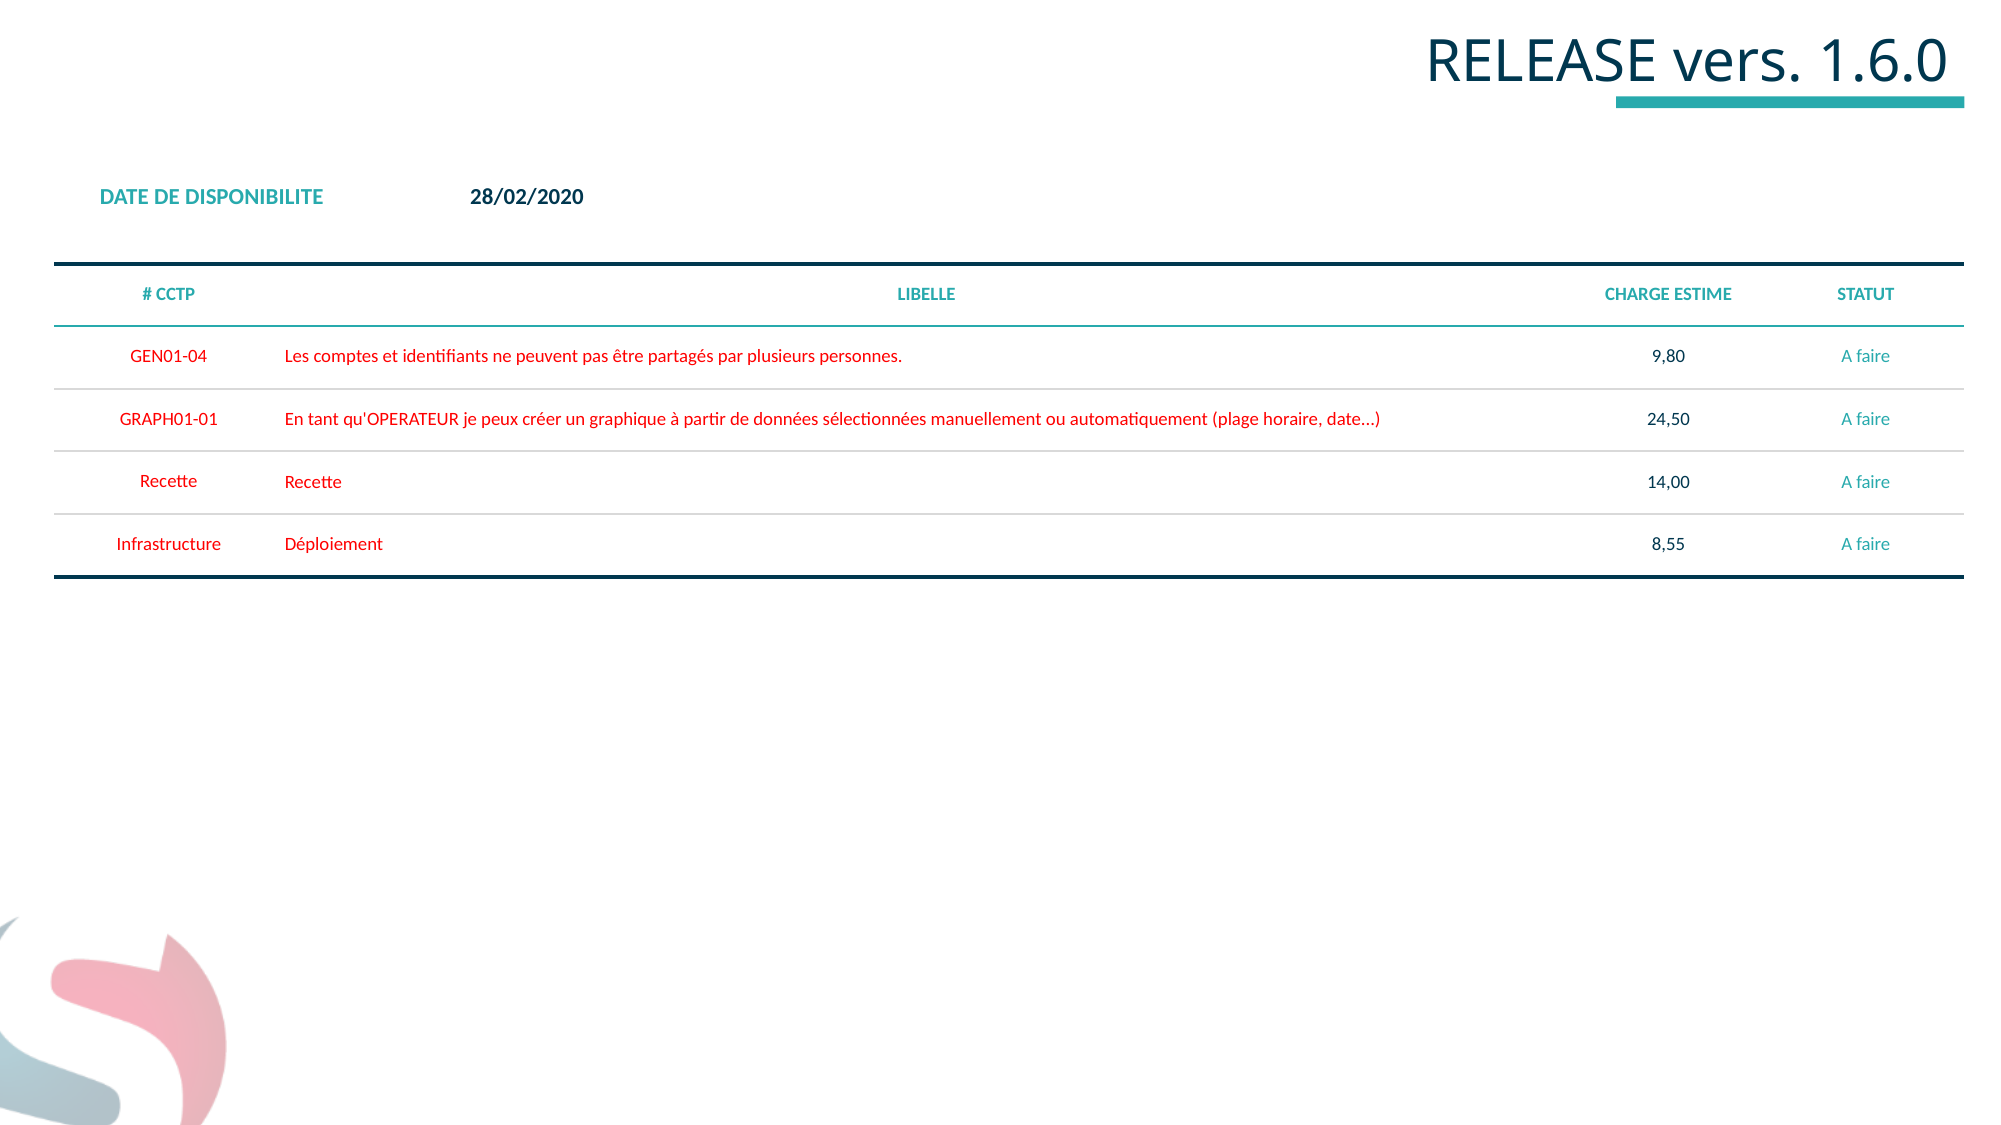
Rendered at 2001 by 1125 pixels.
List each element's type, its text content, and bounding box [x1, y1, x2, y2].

table_header CHARGE ESTIME [1570, 266, 1767, 325]
table_cell A faire [1767, 452, 1964, 513]
table_cell 8,55 [1570, 515, 1767, 575]
table_cell 24,50 [1570, 390, 1767, 450]
table_cell Déploiement [283, 515, 1570, 575]
table_header LIBELLE [283, 266, 1570, 325]
table_header STATUT [1767, 266, 1964, 325]
table_cell 9,80 [1570, 327, 1767, 388]
table_cell A faire [1767, 327, 1964, 388]
table_header # CCTP [54, 266, 283, 325]
table_cell Les comptes et identifiants ne peuvent pas être partagés par plusieurs personnes. [283, 327, 1570, 388]
table_cell A faire [1767, 390, 1964, 450]
table_cell 14,00 [1570, 452, 1767, 513]
table_cell Recette [54, 452, 283, 513]
table_cell GRAPH01-01 [54, 390, 283, 450]
table_header 28/02/2020 [370, 167, 685, 228]
table_cell GEN01-04 [54, 327, 283, 388]
table_header DATE DE DISPONIBILITE [54, 167, 370, 228]
table_cell A faire [1767, 515, 1964, 575]
table_cell En tant qu'OPERATEUR je peux créer un graphique à partir de données sélectionnées manuellement ou automatiquement (plage horaire, date...) [283, 390, 1570, 450]
table_cell Recette [283, 452, 1570, 513]
title RELEASE vers. 1.6.0 [381, 0, 1965, 103]
table_cell Infrastructure [54, 515, 283, 575]
